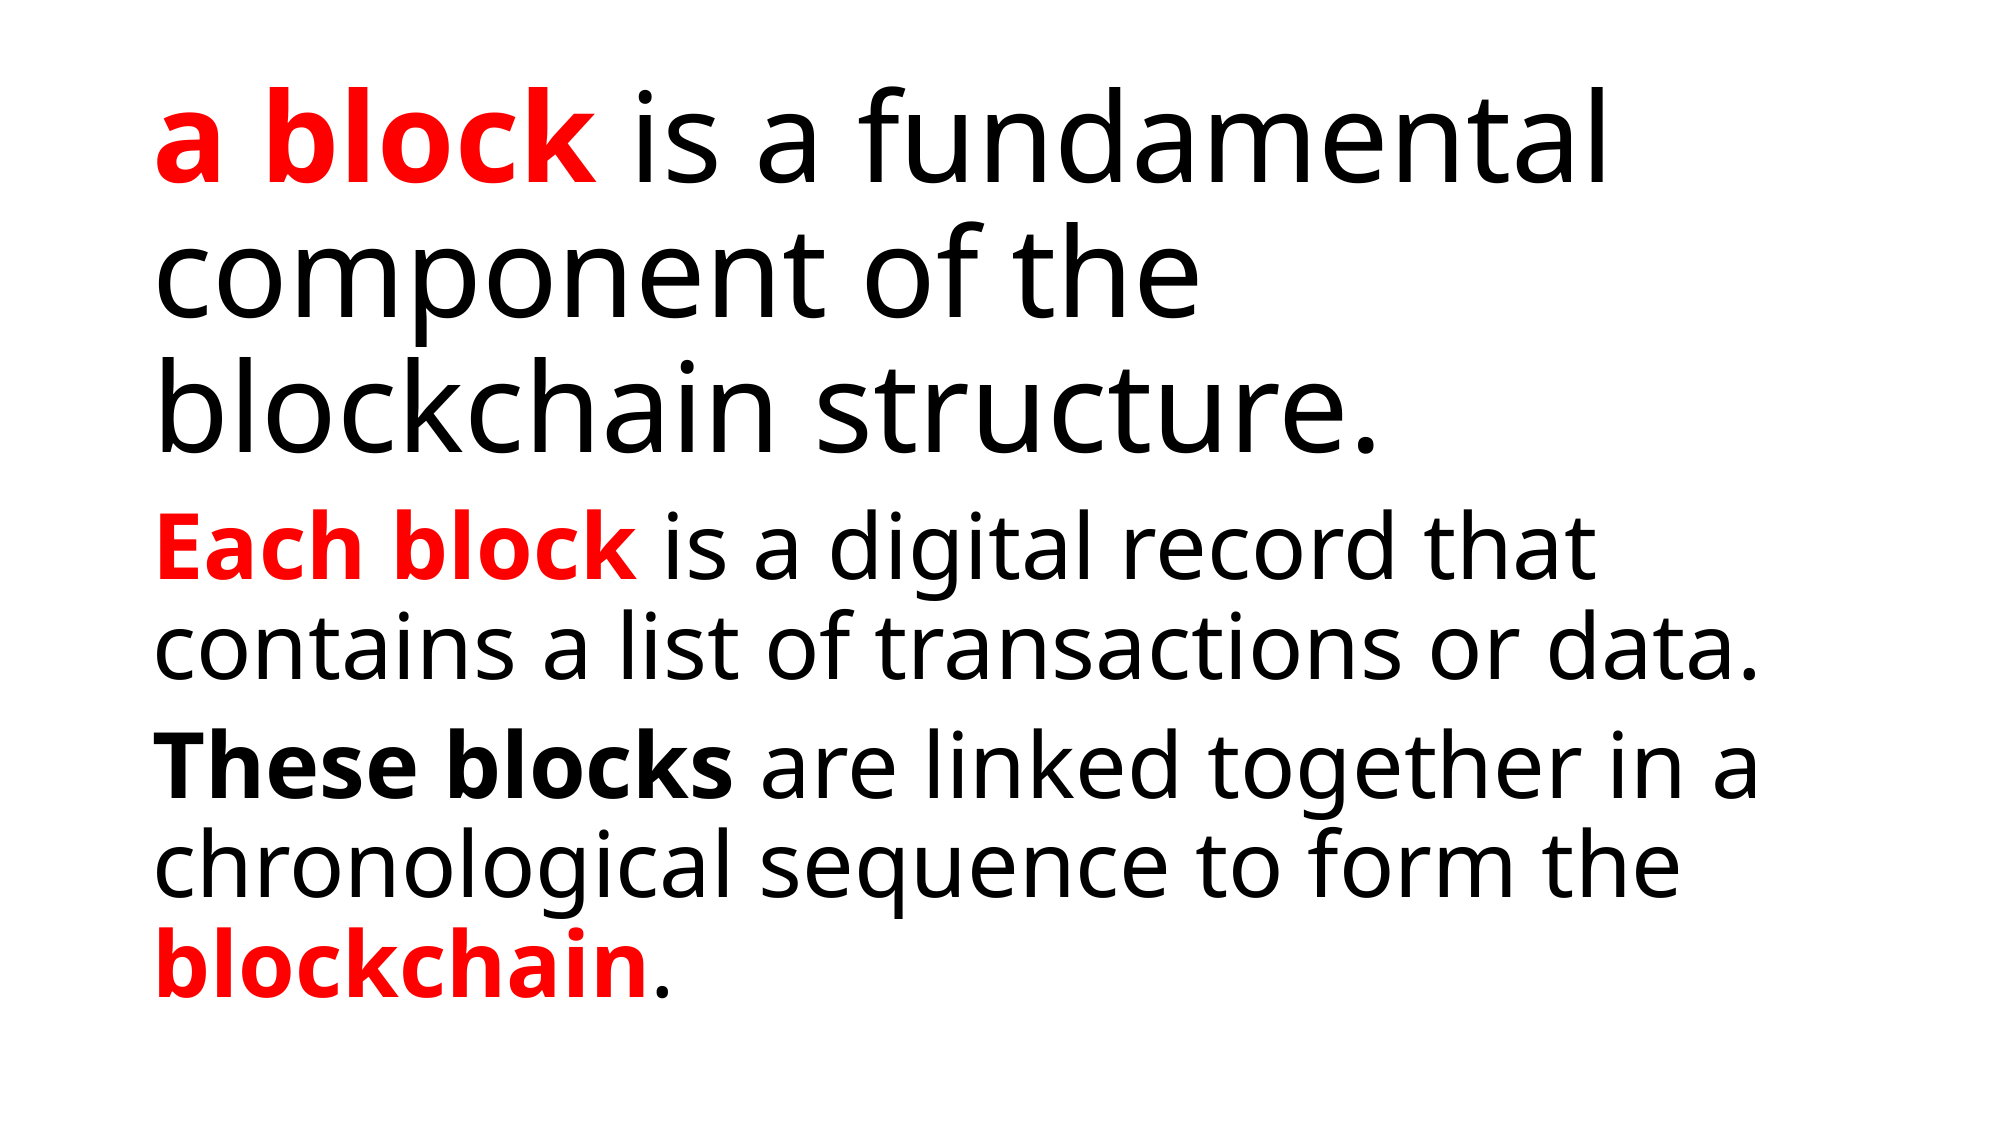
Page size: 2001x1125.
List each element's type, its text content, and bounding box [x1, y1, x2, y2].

list a block is a fundamental component of the blockchain structure. Each block is a digital record that contains a list of transactions or data. These blocks are linked together in a chronological sequence to form the blockchain. [137, 67, 1863, 1066]
